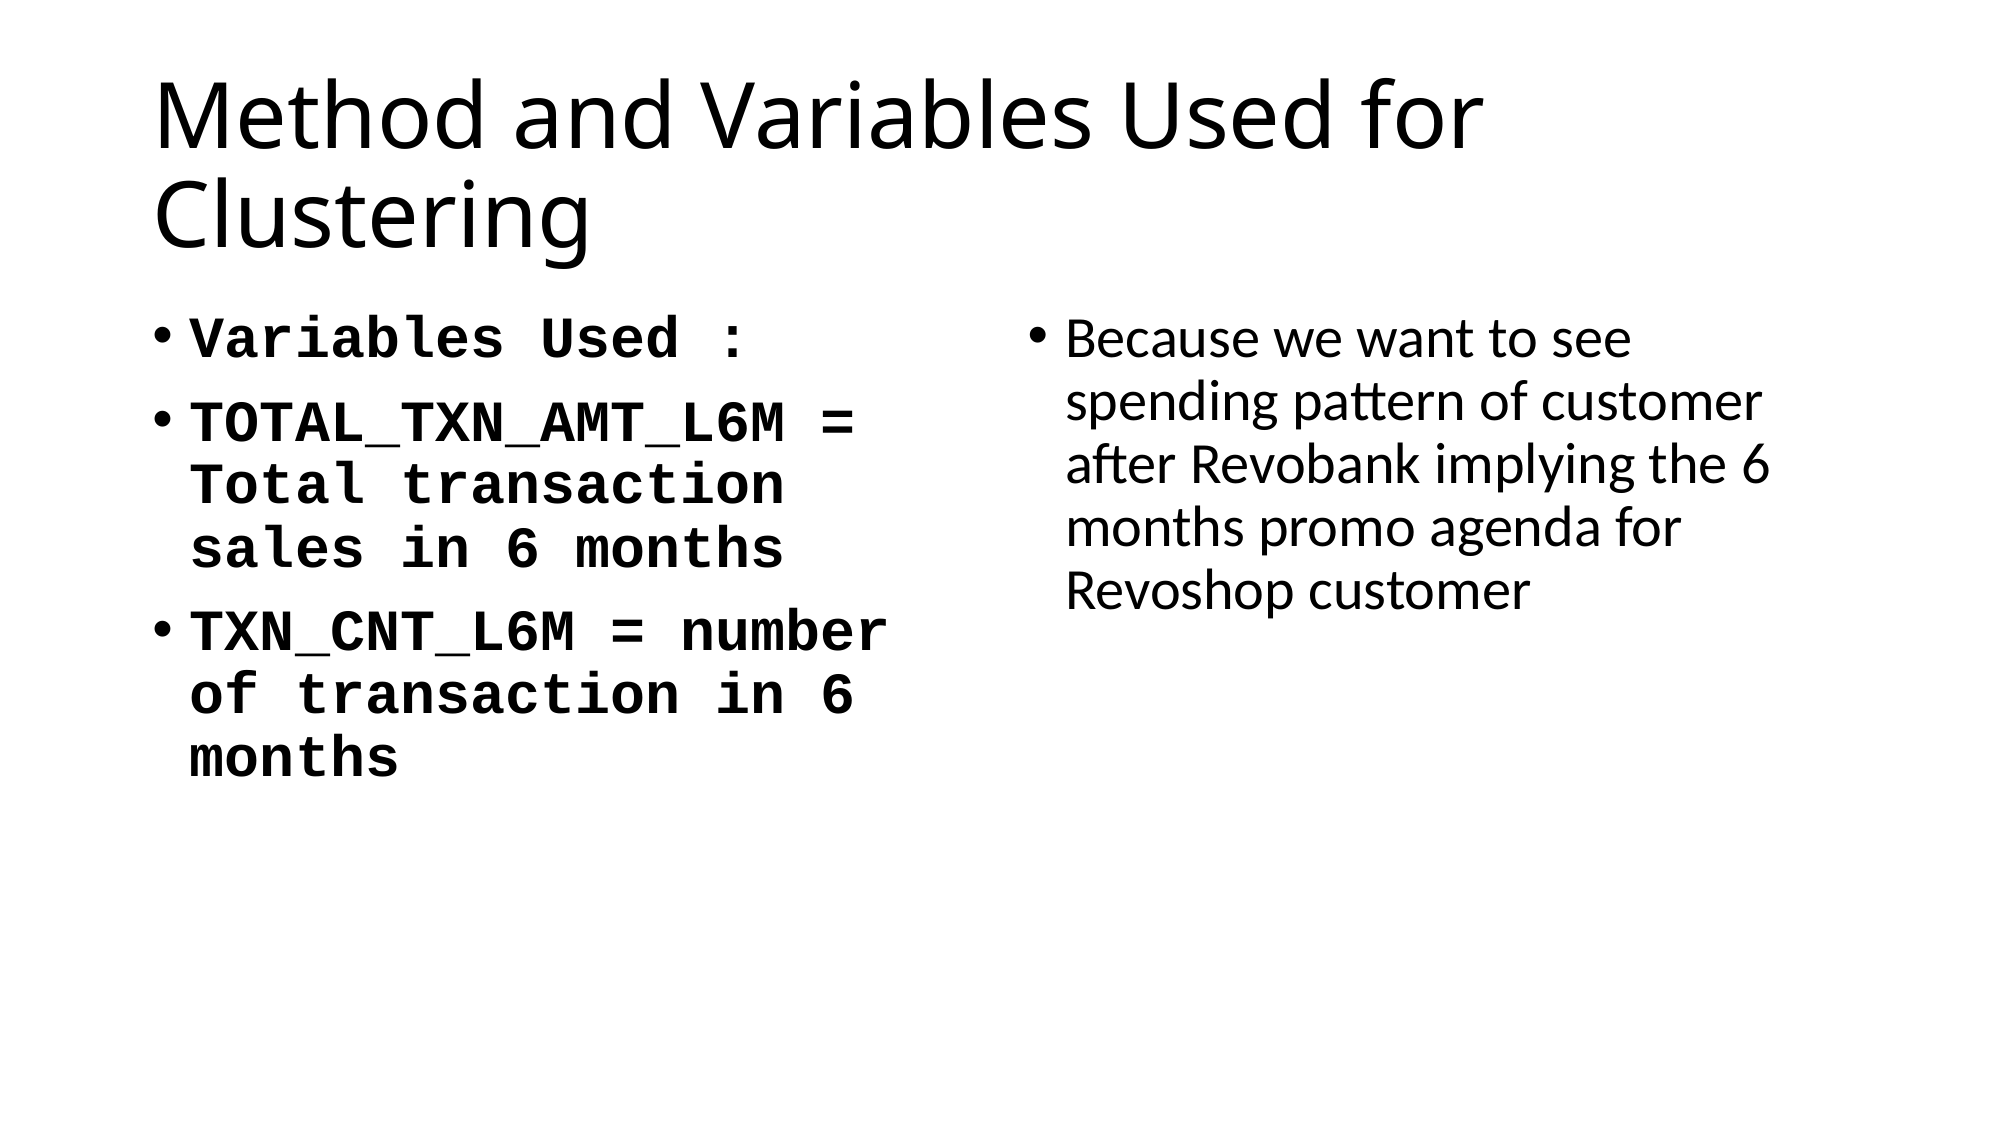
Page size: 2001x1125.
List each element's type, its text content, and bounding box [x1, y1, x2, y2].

list Variables Used : TOTAL_TXN_AMT_L6M = Total transaction sales in 6 months TXN_CNT_L6M = number of transaction in 6 months [137, 299, 988, 1014]
title Method and Variables Used for Clustering [137, 59, 1863, 278]
list Because we want to see spending pattern of customer after Revobank implying the 6 months promo agenda for Revoshop customer [1012, 299, 1863, 1014]
